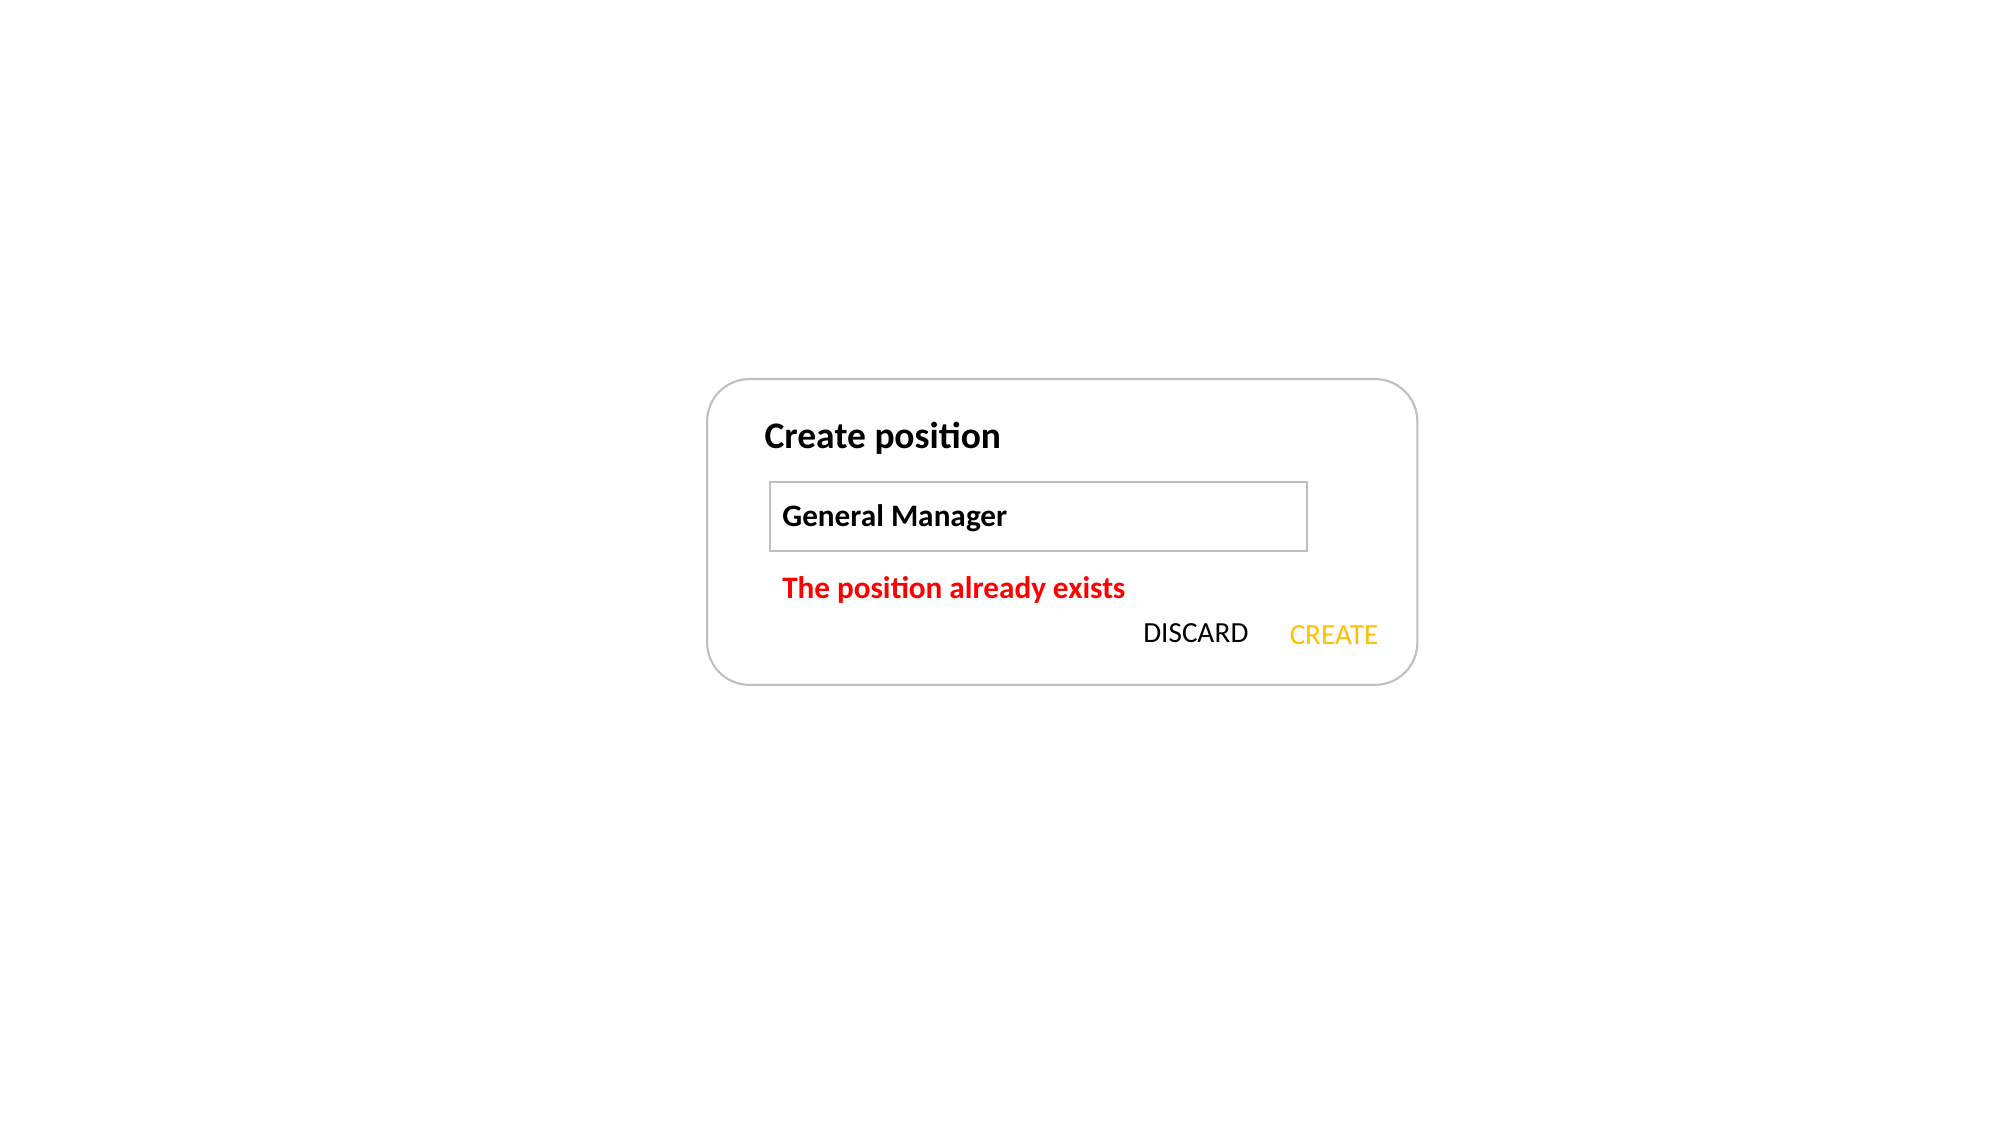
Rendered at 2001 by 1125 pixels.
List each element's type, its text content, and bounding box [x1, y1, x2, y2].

text_box The position already exists [767, 559, 1238, 613]
text_box [769, 481, 1308, 552]
text_box CREATE [1275, 607, 1394, 658]
text_box [706, 377, 1419, 686]
text_box DISCARD [1128, 605, 1264, 656]
text_box Create position [749, 404, 1129, 464]
